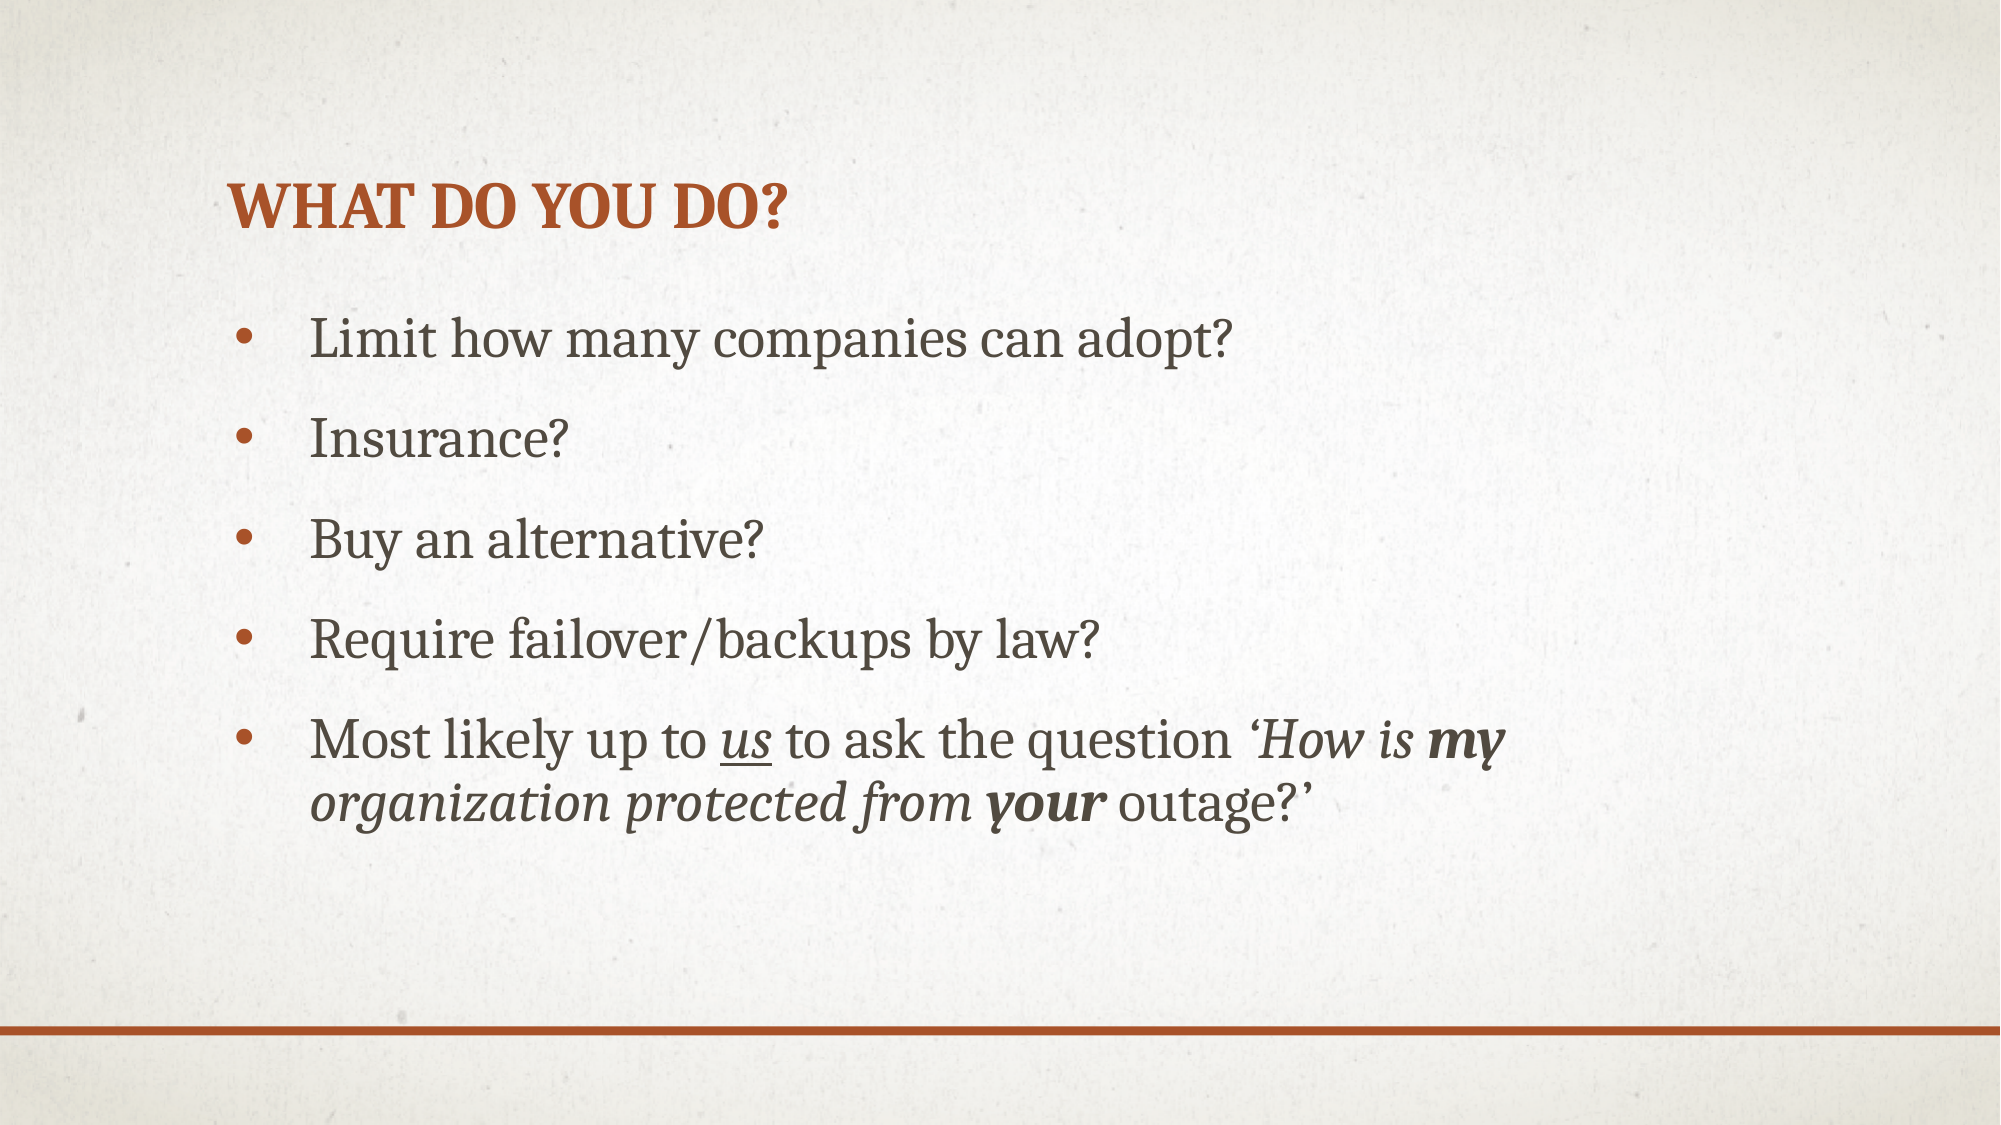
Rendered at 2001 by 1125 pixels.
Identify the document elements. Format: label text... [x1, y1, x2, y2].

list Limit how many companies can adopt? Insurance? Buy an alternative? Require failover/backups by law? Most likely up to us to ask the question ‘How is my organization protected from your outage?’ [212, 299, 1788, 975]
title What do you do? [212, 62, 1788, 250]
picture [0, 0, 2001, 1125]
